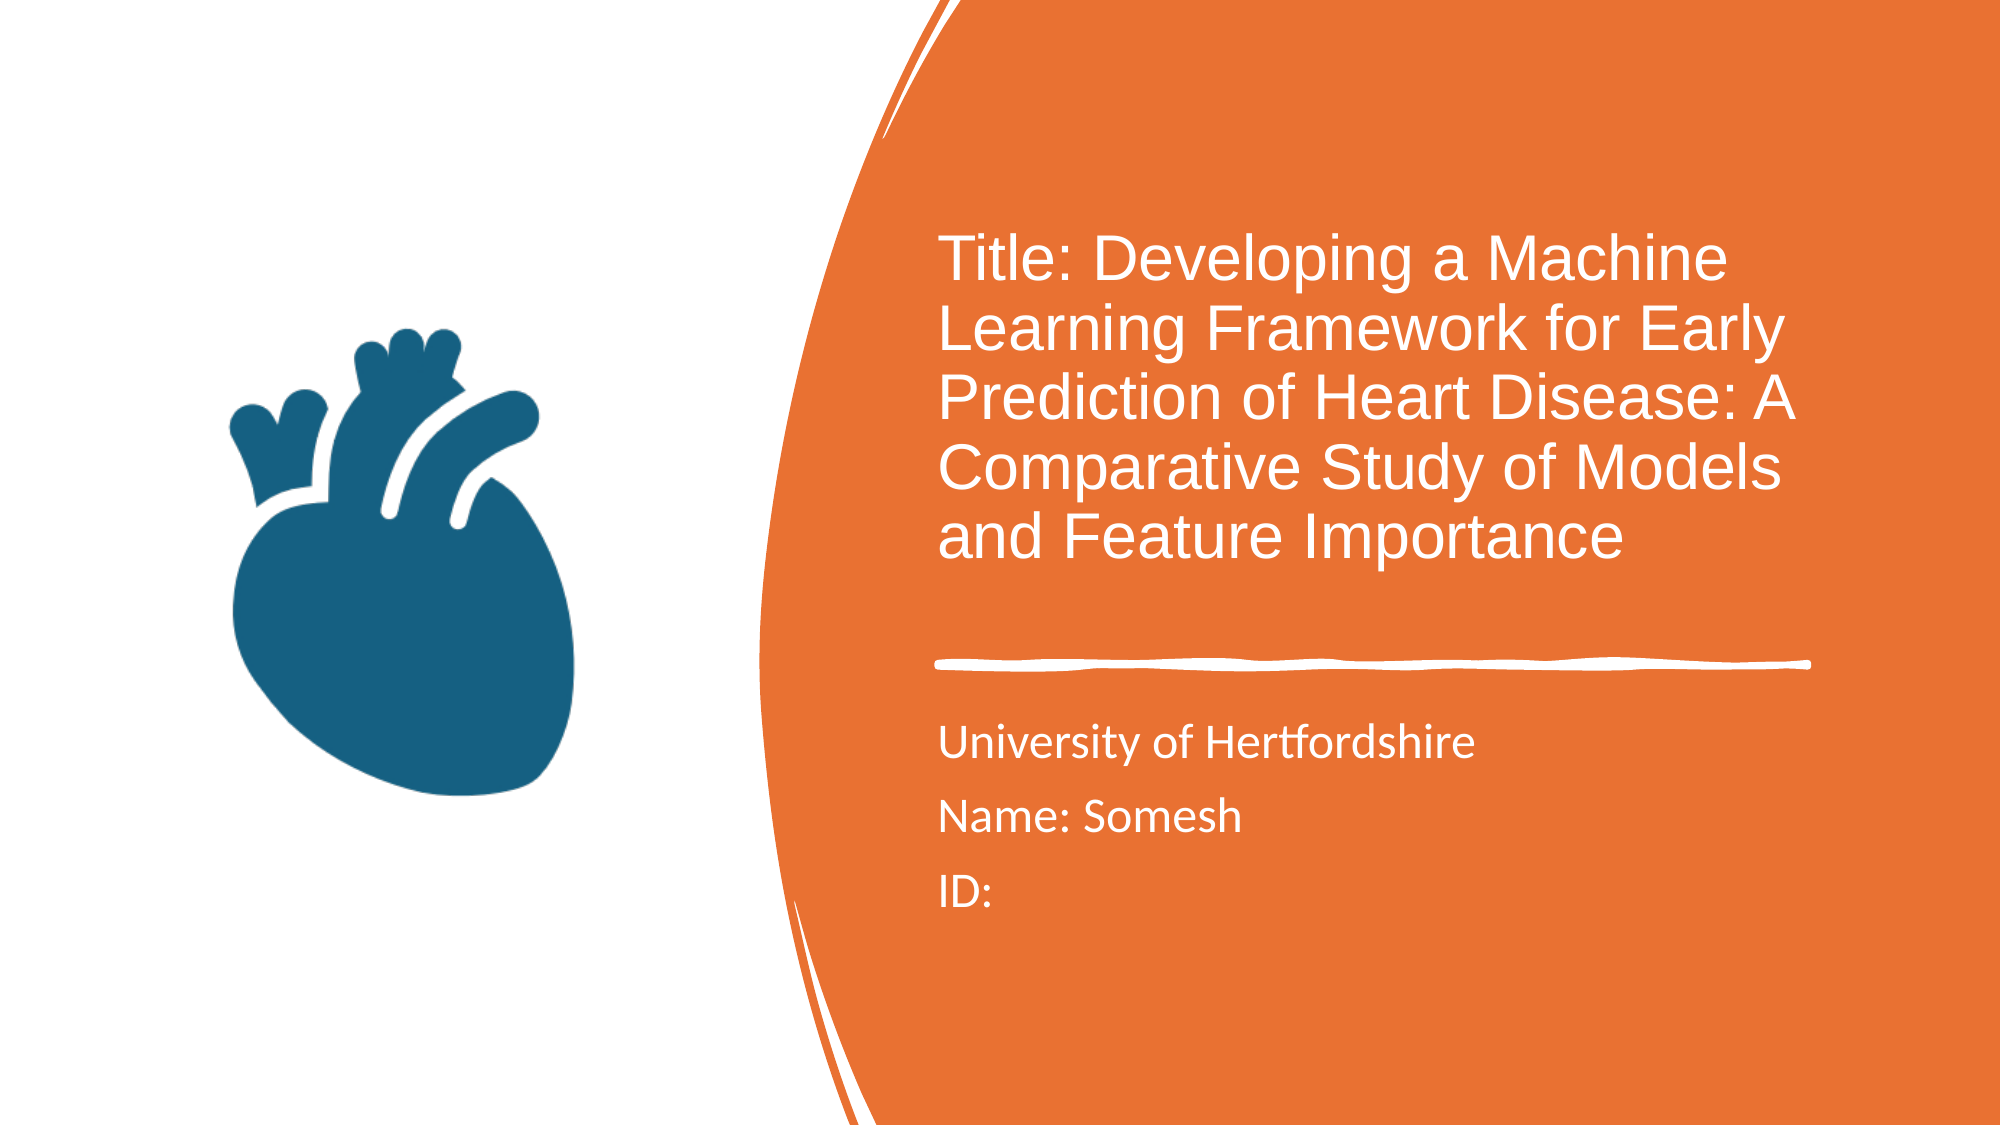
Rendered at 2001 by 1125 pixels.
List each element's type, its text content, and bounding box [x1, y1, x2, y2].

subtitle University of Hertfordshire Name: Somesh ID: [922, 707, 1849, 985]
text_box [759, 0, 2000, 1125]
text_box [889, 0, 960, 125]
text_box [0, 0, 939, 1125]
title Title: Developing a Machine Learning Framework for Early Prediction of Heart Disease: A Comparative Study of Models and Feature Importance [922, 125, 1849, 650]
picture [124, 285, 679, 840]
text_box [936, 659, 1810, 670]
